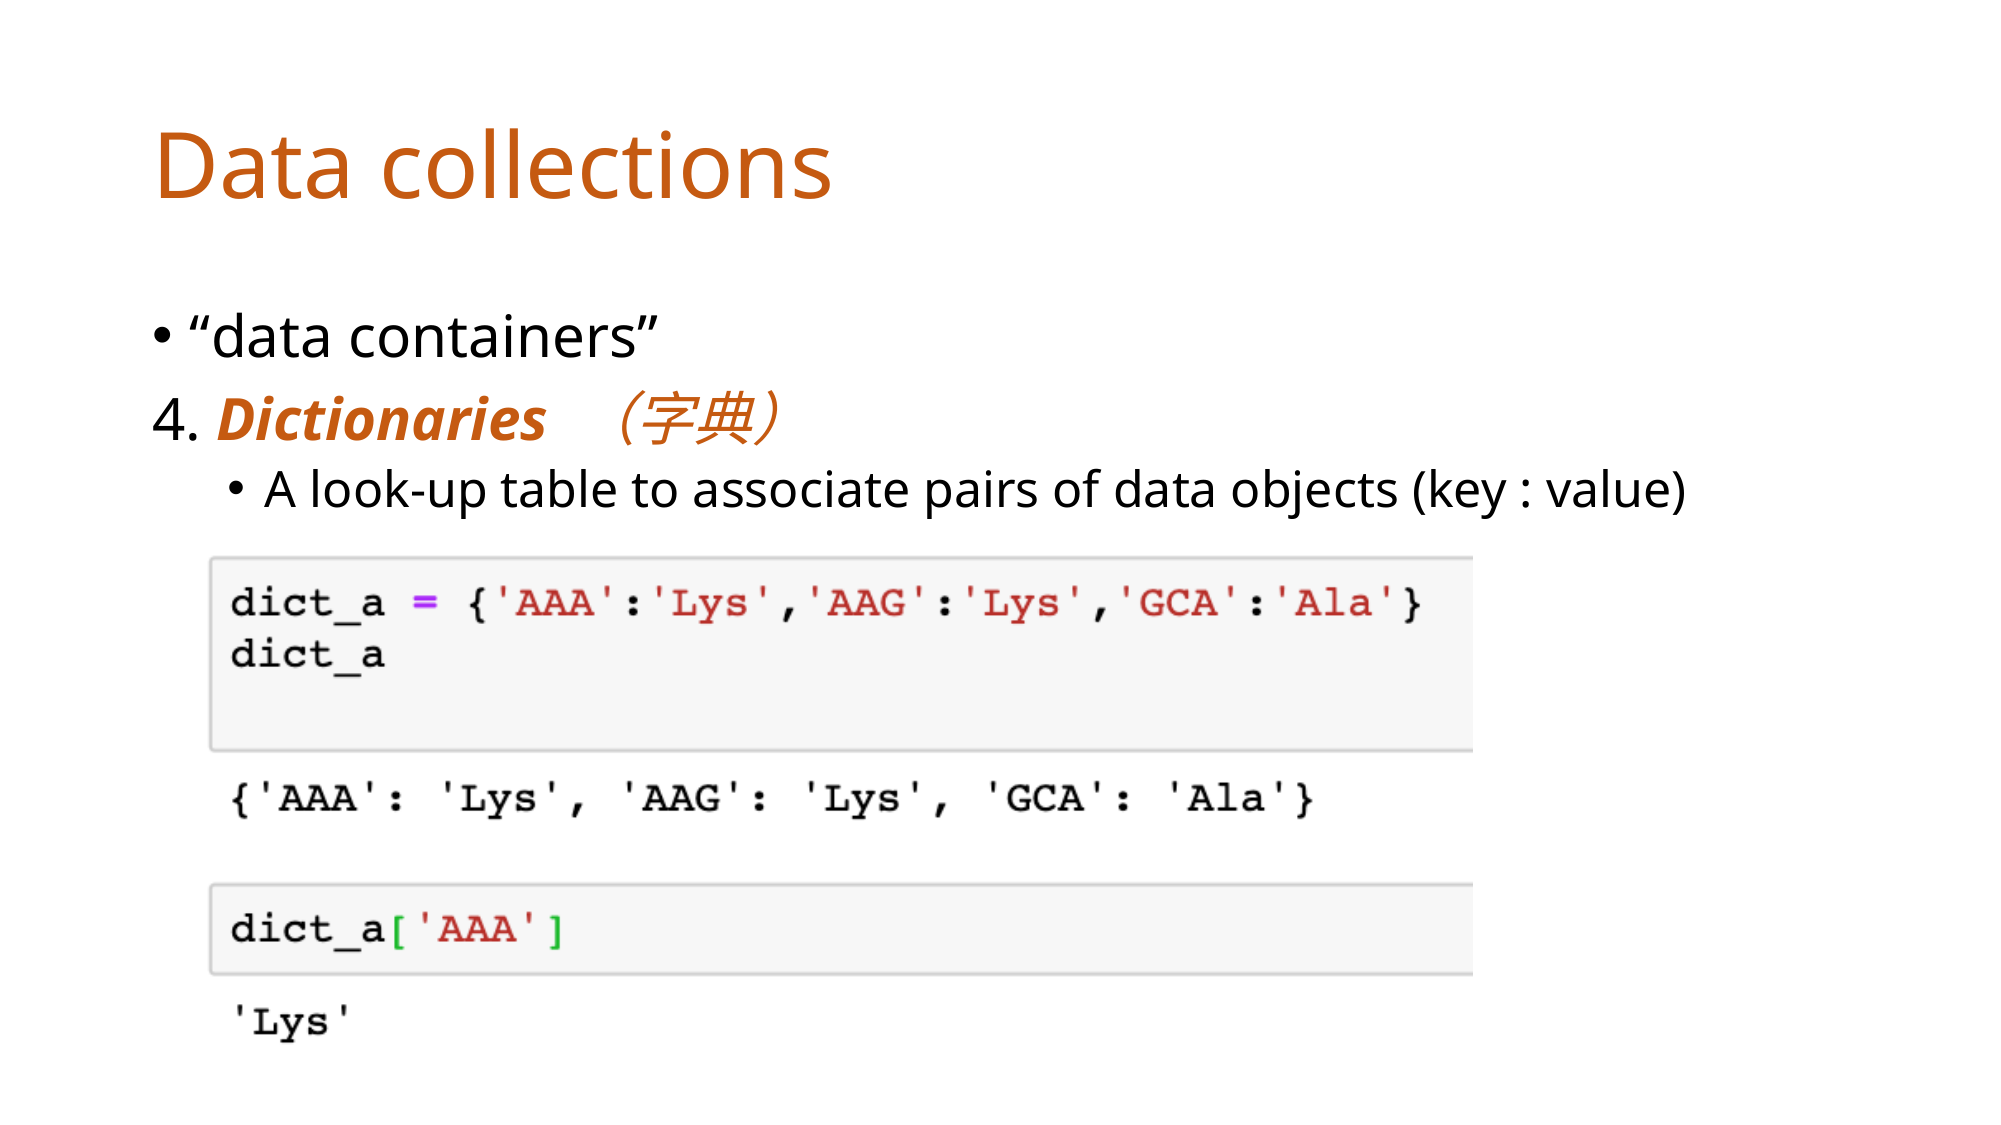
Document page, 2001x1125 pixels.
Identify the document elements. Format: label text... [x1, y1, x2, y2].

list “data containers” 4. Dictionaries （字典） A look-up table to associate pairs of data objects (key : value) [137, 299, 1863, 1097]
title Data collections [137, 59, 1863, 278]
picture [188, 523, 1473, 1066]
